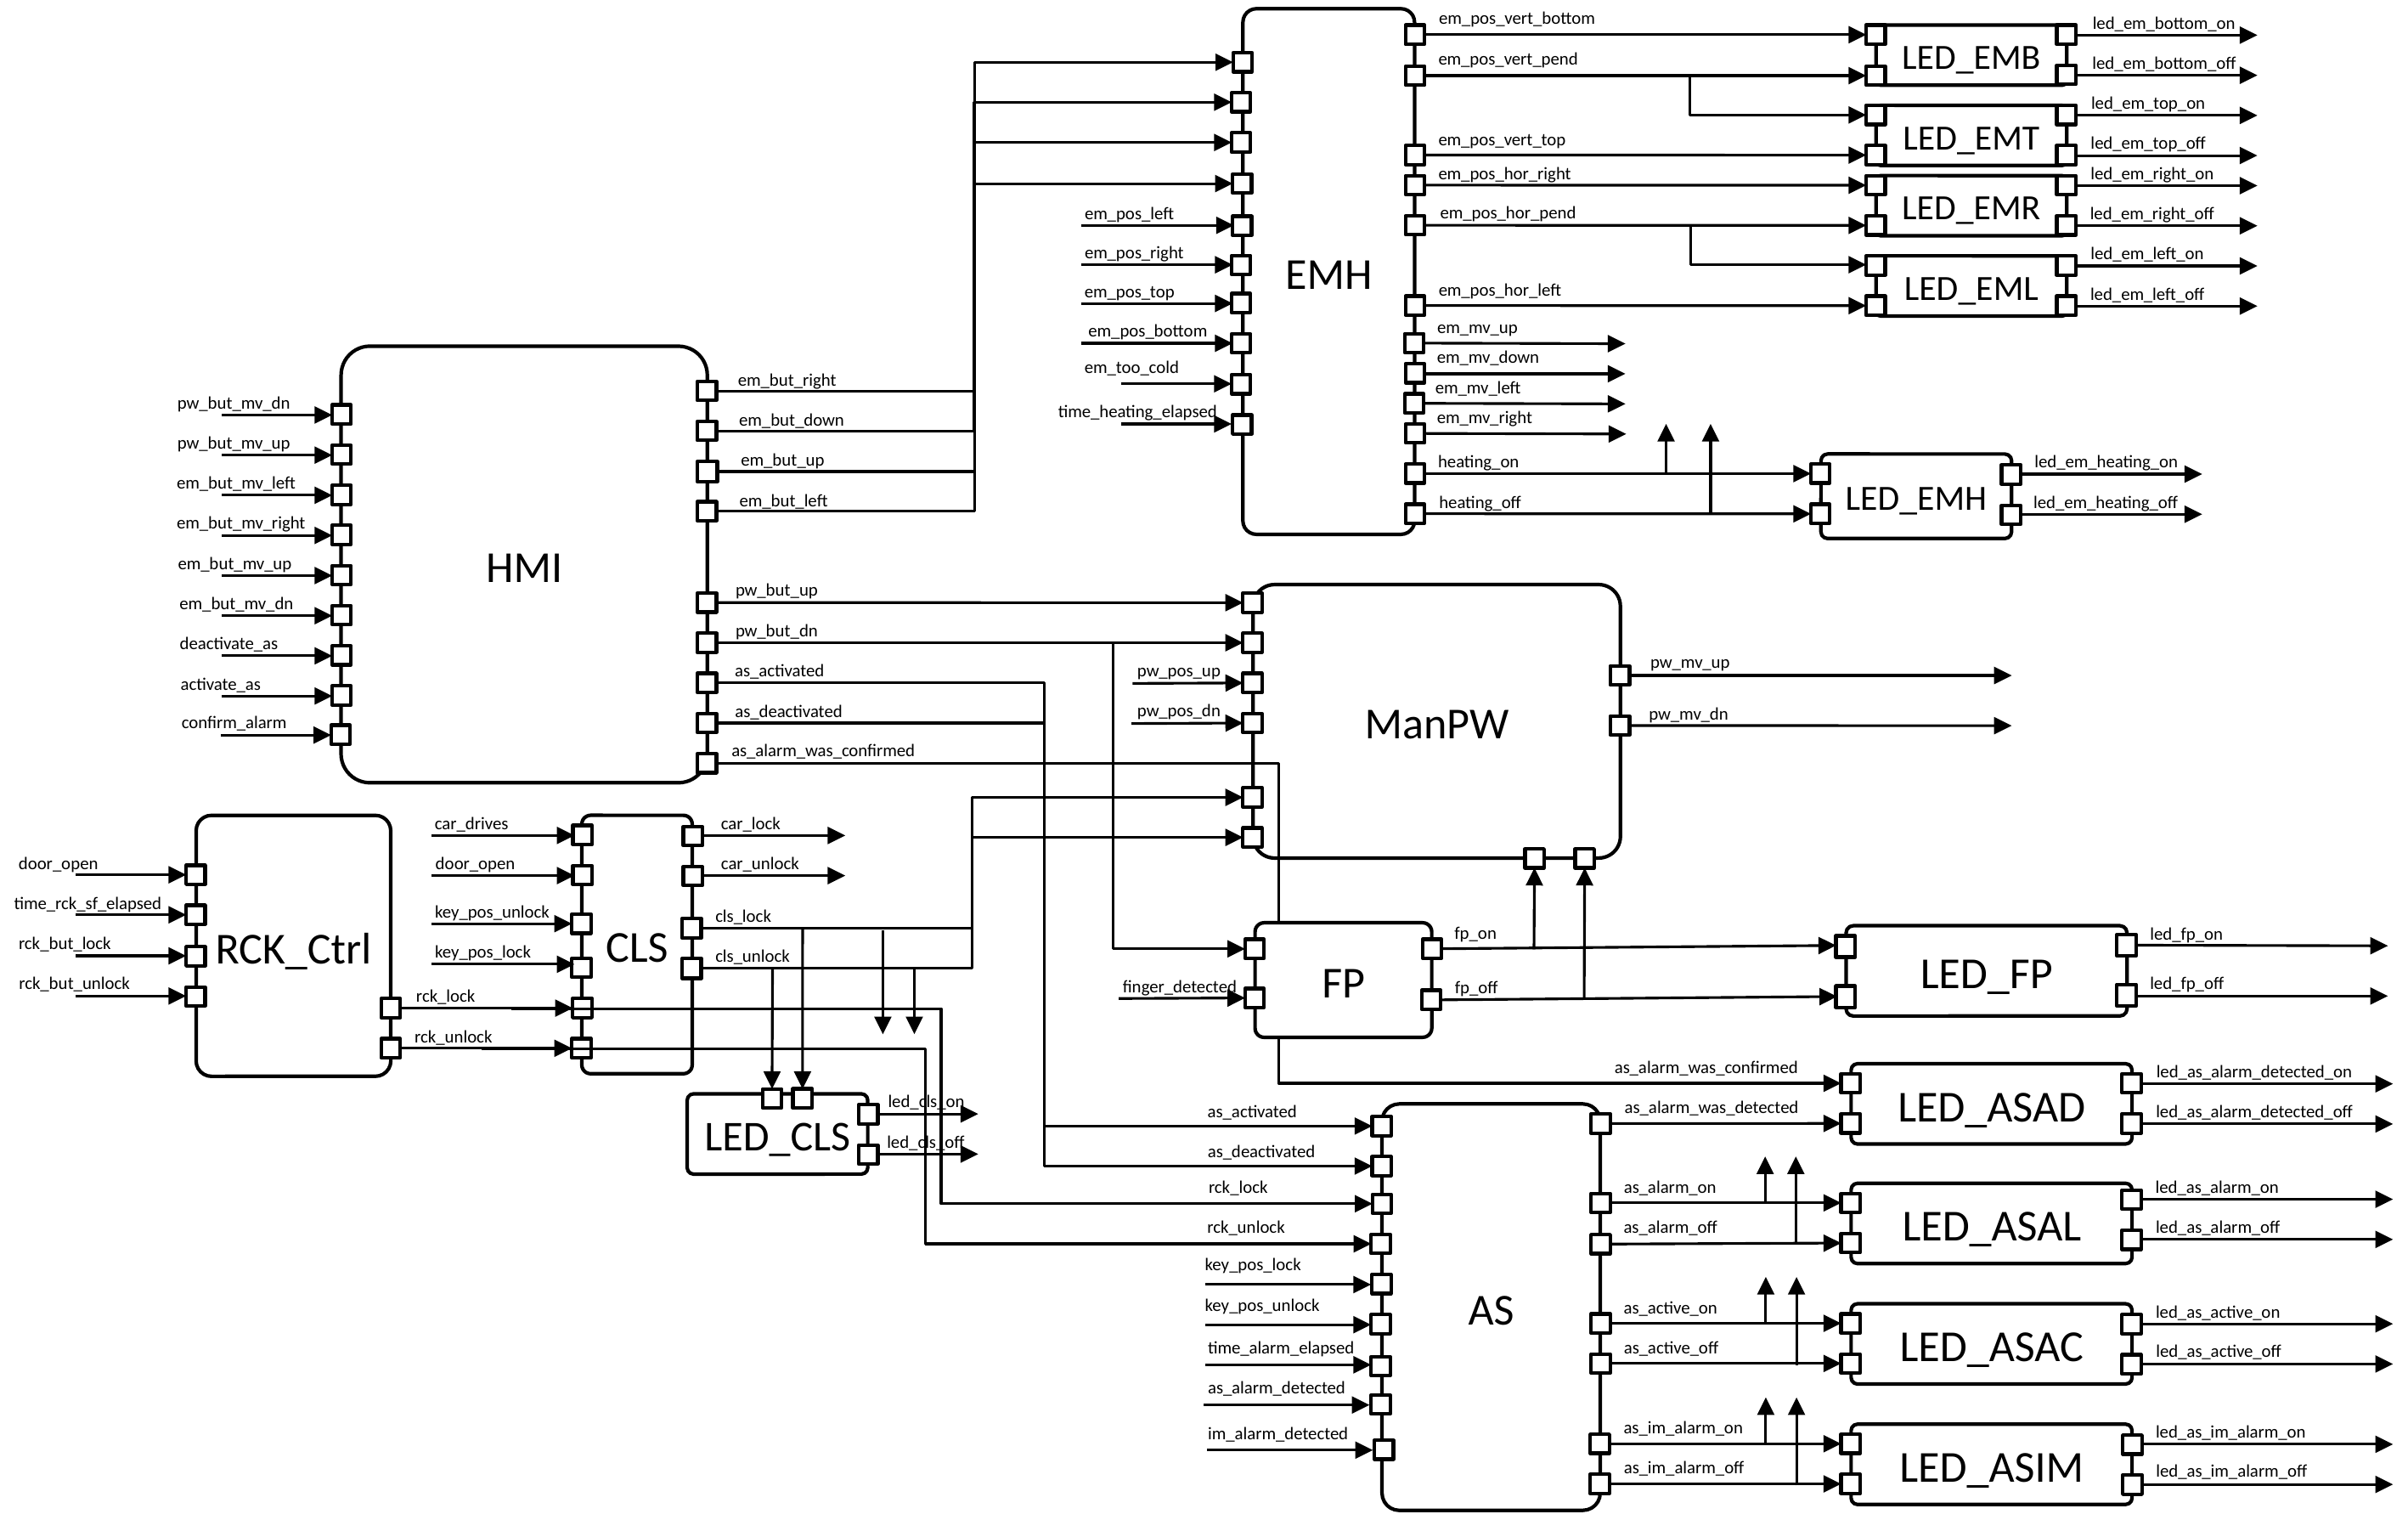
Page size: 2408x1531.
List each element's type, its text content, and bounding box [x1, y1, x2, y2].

text_box as_alarm_was_detected [1611, 1092, 1812, 1122]
text_box [1238, 172, 1254, 195]
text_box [1588, 945, 1836, 949]
text_box [696, 380, 711, 402]
text_box [1864, 174, 1887, 196]
text_box led_em_heating_on [2022, 443, 2191, 472]
text_box [1404, 462, 1426, 485]
text_box [1375, 1193, 1393, 1215]
text_box [1864, 23, 1887, 46]
text_box [330, 403, 352, 426]
text_box im_alarm_detected [1195, 1415, 1362, 1450]
text_box CLS [579, 813, 695, 1007]
text_box EMH [1241, 7, 1417, 537]
text_box [330, 443, 352, 466]
text_box [1238, 291, 1252, 314]
text_box em_but_mv_left [164, 465, 308, 500]
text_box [716, 682, 1373, 722]
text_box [716, 62, 1233, 103]
text_box [1864, 254, 1887, 277]
text_box as_alarm_detected [1195, 1370, 1359, 1404]
text_box [1839, 1112, 1862, 1135]
text_box [1241, 591, 1264, 614]
text_box [2120, 1353, 2143, 1376]
text_box heating_on [1425, 443, 1532, 473]
text_box RCK_Ctrl [194, 813, 393, 1078]
text_box LED_EMR [1874, 173, 2069, 238]
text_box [701, 839, 711, 877]
text_box as_active_off [1611, 1330, 1732, 1362]
text_box as_im_alarm_on [1610, 1410, 1757, 1443]
text_box em_pos_hor_left [1425, 271, 1575, 304]
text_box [716, 102, 1232, 142]
text_box led_em_right_on [2078, 162, 2227, 185]
text_box [571, 997, 594, 1007]
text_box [1441, 945, 1529, 949]
text_box [1404, 362, 1426, 385]
text_box [1839, 1432, 1862, 1455]
text_box AS [1379, 1102, 1603, 1512]
text_box [571, 823, 594, 846]
text_box LED_EMH [1819, 452, 2014, 540]
text_box [2120, 1072, 2143, 1094]
text_box [2055, 294, 2078, 317]
text_box time_rck_sf_elapsed [1, 885, 175, 920]
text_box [1538, 945, 1579, 949]
text_box [570, 912, 593, 935]
text_box [1845, 984, 1857, 1009]
text_box [184, 945, 207, 968]
text_box [1864, 65, 1887, 87]
text_box [696, 460, 712, 483]
text_box time_alarm_elapsed [1195, 1330, 1368, 1364]
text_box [807, 1008, 1373, 1048]
text_box em_mv_up [1424, 313, 1531, 339]
text_box em_pos_vert_bottom [1426, 0, 1608, 33]
text_box [1589, 1353, 1612, 1375]
text_box [680, 917, 696, 940]
text_box led_as_alarm_detected_on [2144, 1054, 2366, 1083]
text_box rck_lock [403, 978, 488, 1007]
text_box [184, 903, 207, 926]
text_box [2055, 214, 2078, 237]
text_box LED_EMB [1874, 23, 2069, 88]
text_box em_mv_left [1423, 370, 1534, 376]
text_box led_em_top_on [2078, 85, 2219, 115]
text_box [1238, 254, 1252, 276]
text_box [1845, 934, 1857, 959]
text_box [1999, 504, 2022, 526]
text_box rck_but_unlock [6, 965, 143, 1000]
text_box em_mv_right [1424, 411, 1546, 432]
text_box pw_pos_up [1125, 652, 1233, 681]
text_box [2120, 1112, 2143, 1135]
text_box [184, 863, 207, 886]
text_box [1514, 76, 1867, 116]
text_box [1864, 104, 1887, 127]
text_box LED_EMT [1874, 103, 2069, 167]
text_box [1373, 1438, 1396, 1461]
text_box [1839, 1192, 1862, 1214]
text_box as_active_on [1610, 1289, 1730, 1322]
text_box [1441, 996, 1579, 1001]
text_box [1377, 1155, 1393, 1178]
text_box [1404, 23, 1426, 46]
text_box pw_but_up [723, 572, 832, 601]
text_box [681, 865, 696, 887]
text_box led_as_alarm_detected_off [2143, 1093, 2366, 1123]
text_box led_em_left_on [2078, 235, 2217, 265]
text_box [1588, 1472, 1611, 1495]
text_box [2115, 983, 2138, 1008]
text_box LED_ASIM [1849, 1422, 2134, 1506]
text_box [1589, 1112, 1612, 1135]
text_box em_pos_vert_top [1425, 121, 1579, 154]
text_box [1403, 392, 1425, 415]
text_box [330, 564, 352, 586]
text_box pw_but_dn [723, 613, 832, 641]
text_box [184, 986, 207, 1008]
text_box [1809, 462, 1831, 485]
text_box [1238, 214, 1254, 237]
text_box LED_ASAC [1849, 1302, 2134, 1387]
text_box led_as_im_alarm_off [2143, 1453, 2321, 1483]
text_box [1864, 214, 1887, 237]
text_box [2121, 1433, 2144, 1456]
text_box [2120, 1313, 2143, 1336]
text_box as_alarm_on [1611, 1169, 1729, 1201]
text_box LED_EML [1874, 254, 2069, 319]
text_box pw_mv_dn [1636, 696, 1741, 724]
text_box [1404, 294, 1426, 317]
text_box [696, 631, 719, 654]
text_box confirm_alarm [169, 704, 300, 739]
text_box [1588, 1432, 1611, 1455]
text_box [1238, 131, 1252, 154]
text_box [2055, 254, 2078, 277]
text_box pw_but_mv_up [165, 425, 303, 459]
text_box [330, 523, 352, 546]
text_box [1404, 422, 1426, 444]
text_box led_em_top_off [2078, 125, 2219, 155]
text_box [696, 420, 711, 442]
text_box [481, 1048, 1372, 1245]
text_box [1609, 715, 1632, 737]
text_box [1237, 91, 1252, 114]
text_box led_as_active_on [2143, 1293, 2293, 1323]
text_box [1999, 463, 2022, 486]
text_box [696, 591, 719, 614]
text_box [1589, 1192, 1612, 1214]
text_box led_em_heating_off [2021, 483, 2191, 513]
text_box pw_but_mv_dn [165, 385, 303, 419]
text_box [1514, 225, 1867, 265]
text_box rck_but_lock [6, 925, 124, 960]
text_box [330, 604, 352, 626]
text_box led_em_bottom_on [2080, 4, 2248, 34]
text_box LED_ASAL [1849, 1181, 2134, 1266]
text_box [1241, 671, 1264, 681]
text_box [1403, 332, 1425, 354]
text_box door_open [6, 845, 111, 879]
text_box led_fp_on [2137, 915, 2236, 943]
text_box pw_mv_up [1638, 644, 1743, 674]
text_box [1839, 1232, 1862, 1254]
text_box [571, 864, 594, 886]
text_box HMI [339, 344, 709, 785]
text_box [681, 825, 696, 847]
text_box [2115, 933, 2138, 958]
text_box key_pos_unlock [422, 894, 563, 928]
text_box led_as_im_alarm_on [2143, 1414, 2319, 1443]
text_box [1238, 373, 1252, 396]
text_box [330, 723, 352, 746]
text_box [1839, 1353, 1862, 1375]
text_box [1232, 51, 1254, 74]
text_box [511, 1008, 767, 1047]
text_box em_but_mv_up [165, 545, 305, 579]
text_box car_drives [422, 805, 522, 839]
text_box [330, 684, 352, 707]
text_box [716, 722, 1373, 762]
text_box key_pos_lock [1192, 1252, 1314, 1281]
text_box as_im_alarm_off [1611, 1449, 1757, 1483]
text_box [1609, 664, 1632, 686]
text_box [1404, 65, 1426, 87]
text_box [1238, 332, 1252, 354]
text_box [1369, 1233, 1392, 1255]
text_box led_em_right_off [2078, 195, 2227, 225]
text_box [2120, 1189, 2143, 1211]
text_box [1404, 214, 1426, 236]
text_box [1587, 996, 1838, 1001]
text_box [701, 797, 711, 835]
text_box [2055, 104, 2078, 127]
text_box em_mv_down [1424, 350, 1552, 372]
text_box em_pos_hor_right [1425, 161, 1584, 184]
text_box [696, 712, 712, 734]
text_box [717, 142, 1232, 183]
text_box deactivate_as [166, 625, 291, 660]
text_box em_pos_hor_pend [1427, 195, 1589, 223]
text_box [776, 1008, 798, 1047]
text_box activate_as [168, 665, 274, 700]
text_box em_but_mv_right [164, 505, 319, 540]
text_box [2121, 1473, 2144, 1496]
text_box [2055, 174, 2078, 196]
text_box led_as_active_off [2143, 1332, 2294, 1363]
text_box [1864, 294, 1887, 317]
text_box [1589, 1312, 1612, 1335]
text_box key_pos_lock [422, 934, 544, 969]
text_box [2120, 1229, 2143, 1251]
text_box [716, 183, 1233, 511]
text_box [1370, 1273, 1393, 1296]
text_box [680, 957, 703, 980]
text_box [696, 500, 719, 523]
text_box led_as_alarm_on [2143, 1169, 2292, 1198]
text_box [1404, 502, 1426, 525]
text_box door_open [422, 845, 528, 879]
text_box led_as_alarm_off [2143, 1209, 2293, 1239]
text_box led_em_left_off [2078, 275, 2218, 305]
text_box heating_off [1426, 483, 1534, 513]
text_box [1839, 1072, 1862, 1094]
text_box [1404, 174, 1426, 196]
text_box [380, 1037, 402, 1059]
text_box [696, 752, 711, 775]
text_box [1369, 1393, 1392, 1415]
text_box [2055, 23, 2078, 46]
text_box em_but_mv_dn [166, 585, 307, 619]
text_box [1241, 631, 1264, 654]
text_box [570, 957, 593, 979]
text_box [1809, 502, 1831, 525]
text_box as_activated [722, 653, 837, 681]
text_box LED_ASAD [1849, 1061, 2134, 1146]
text_box led_fp_off [2137, 965, 2237, 995]
text_box LED_FP [1845, 924, 2129, 1018]
text_box [1839, 1312, 1862, 1335]
text_box [1589, 1233, 1612, 1256]
text_box [1369, 1355, 1392, 1377]
text_box [380, 997, 402, 1020]
text_box ManPW [1251, 582, 1622, 761]
text_box [1404, 144, 1425, 167]
text_box led_em_bottom_off [2079, 45, 2249, 74]
text_box [2055, 144, 2078, 167]
text_box rck_unlock [402, 1018, 505, 1047]
text_box [1864, 144, 1887, 167]
text_box key_pos_unlock [1192, 1286, 1333, 1321]
text_box [1369, 1313, 1392, 1336]
text_box [2055, 64, 2078, 86]
text_box [1377, 1115, 1393, 1138]
text_box em_mv_left [1423, 377, 1534, 404]
text_box [696, 671, 719, 694]
text_box [1839, 1472, 1862, 1495]
text_box as_alarm_off [1610, 1209, 1730, 1242]
text_box [1238, 413, 1254, 436]
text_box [716, 762, 1841, 1084]
text_box [330, 644, 352, 667]
text_box [330, 483, 352, 506]
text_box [701, 879, 711, 969]
text_box em_pos_vert_pend [1425, 42, 1592, 74]
